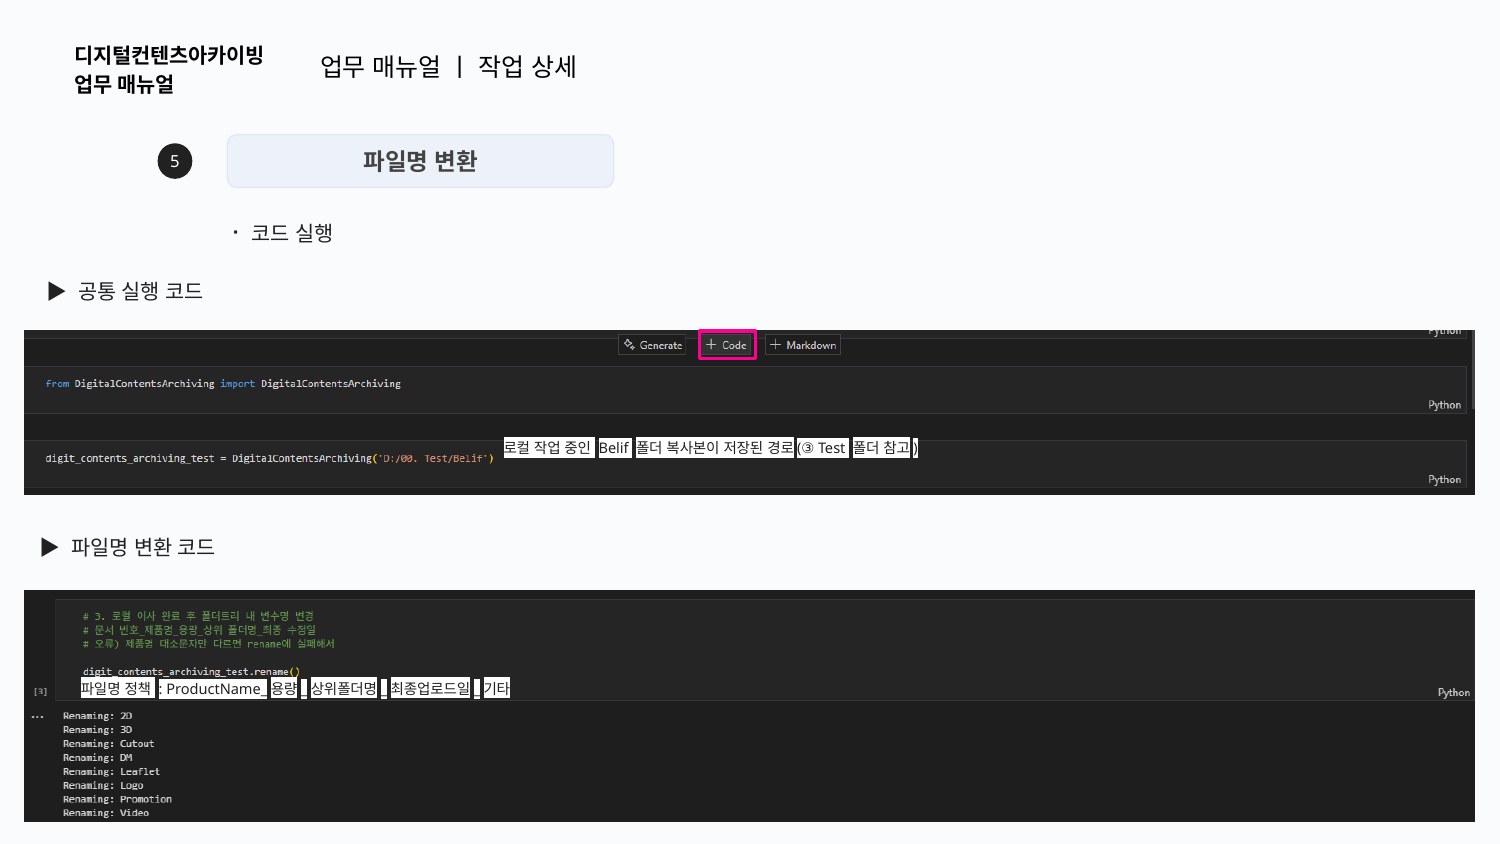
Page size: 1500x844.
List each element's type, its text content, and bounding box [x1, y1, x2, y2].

text_box ⠂코드 실행 [216, 205, 1500, 284]
picture [24, 589, 1476, 822]
text_box ▶ 공통 실행 코드 [31, 265, 524, 316]
text_box 업무 매뉴얼 ㅣ 작업 상세 [304, 36, 952, 96]
text_box ▶ 파일명 변환 코드 [24, 521, 518, 573]
text_box 파일명 변환 [227, 134, 614, 188]
text_box 디지털컨텐츠아카이빙 업무 매뉴얼 [59, 23, 305, 112]
picture [24, 330, 1476, 496]
text_box 5 [158, 144, 192, 179]
